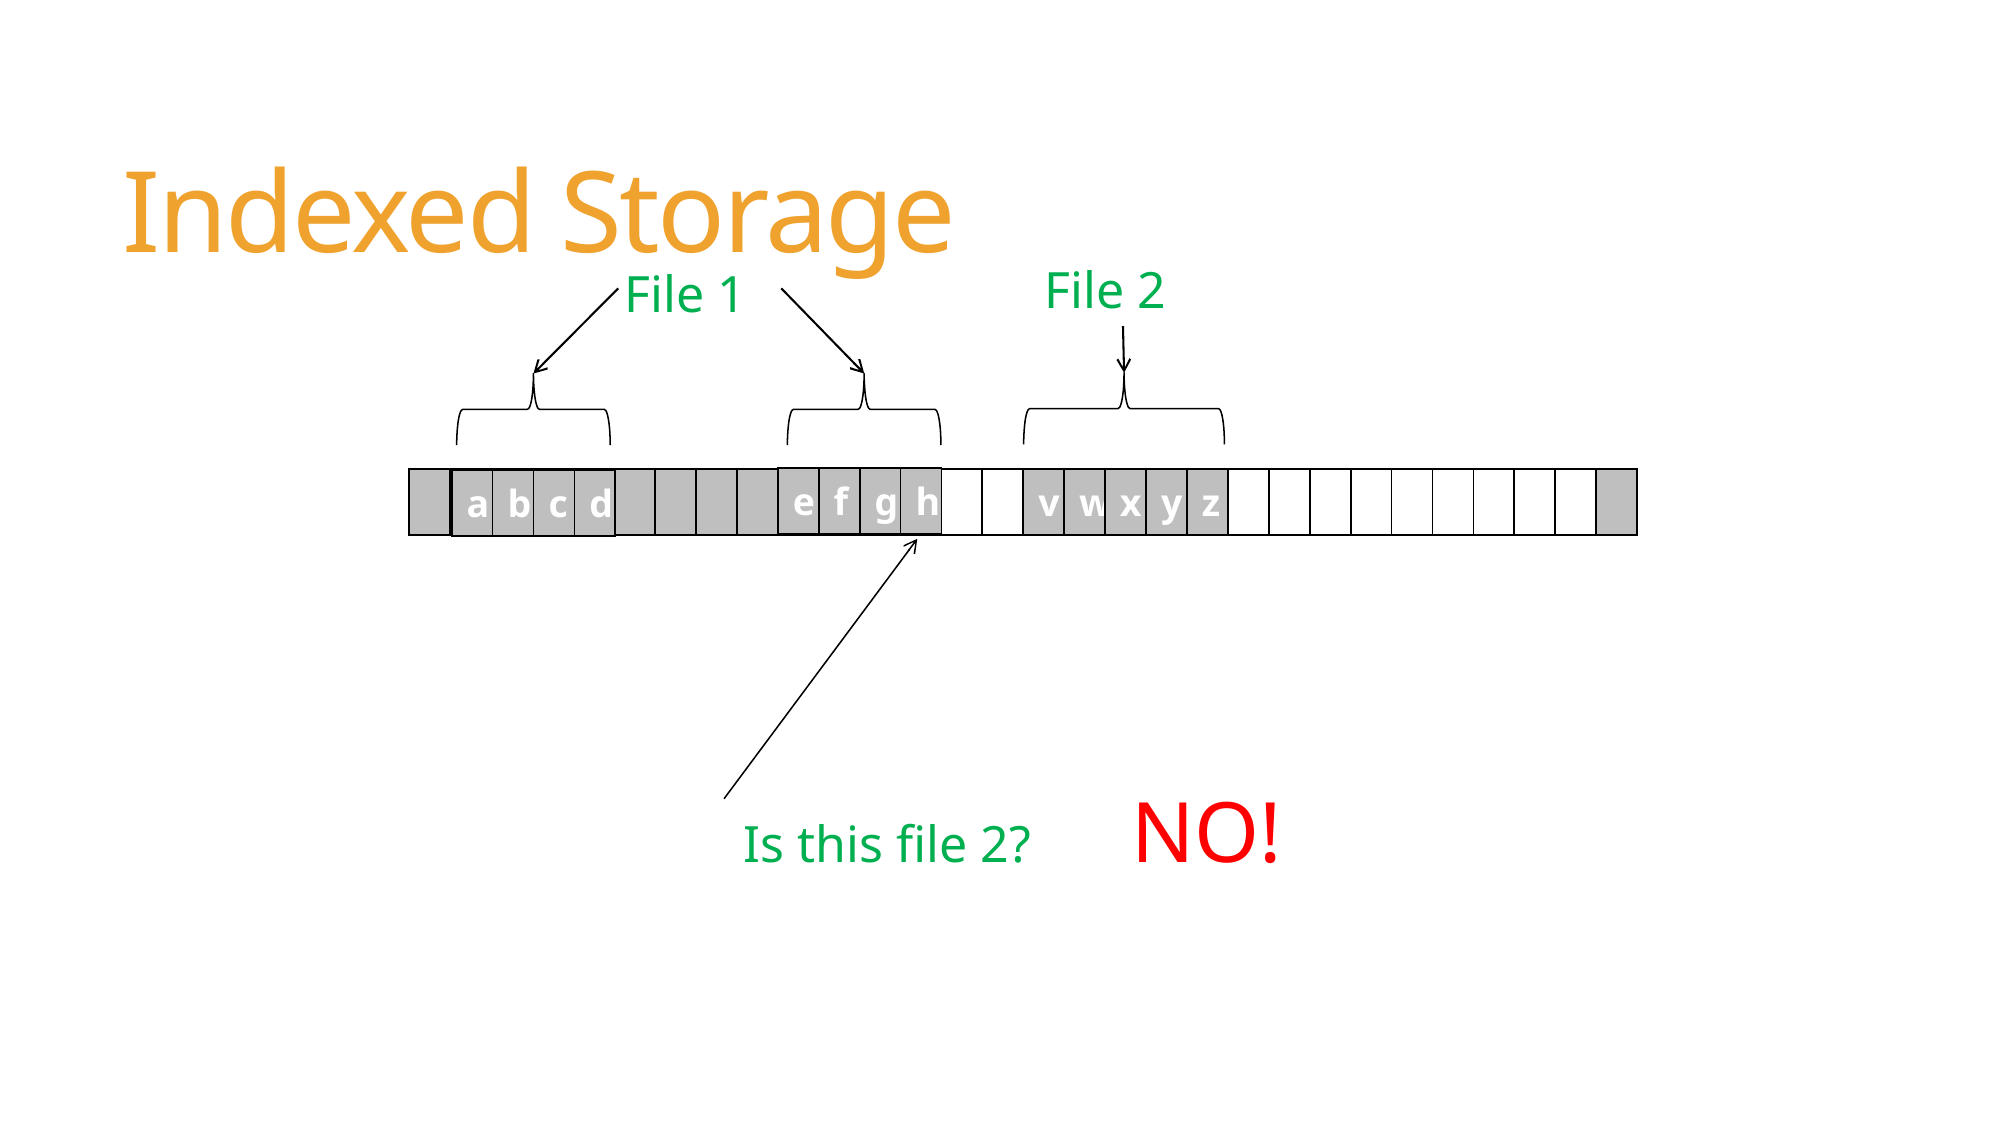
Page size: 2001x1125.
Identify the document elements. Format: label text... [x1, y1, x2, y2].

table_header [1392, 470, 1432, 534]
table_header e [779, 469, 818, 533]
title Indexed Storage [107, 81, 1875, 354]
table_header y [1147, 470, 1186, 534]
table_header h [901, 469, 941, 533]
text_box Is this file 2? [728, 804, 1116, 880]
table_header [738, 470, 777, 534]
text_box File 1 [609, 254, 813, 330]
text_box NO! [1116, 771, 1400, 887]
table_header w [1065, 470, 1104, 534]
table_header d [575, 471, 614, 535]
table_header [1229, 470, 1268, 534]
table_header [1433, 470, 1473, 534]
table_header [1556, 470, 1595, 534]
table_header [410, 470, 449, 534]
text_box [533, 288, 619, 374]
table_header [1597, 470, 1636, 534]
table_header [983, 470, 1022, 534]
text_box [723, 538, 918, 799]
table_header x [1106, 470, 1145, 534]
table_header [942, 470, 981, 534]
table_header [656, 470, 695, 534]
table_header [1474, 470, 1513, 534]
table_header [1270, 470, 1309, 534]
text_box [786, 374, 942, 446]
table_header [616, 470, 654, 534]
table_header [1515, 470, 1554, 534]
table_header a [453, 471, 492, 535]
table_header [697, 470, 736, 534]
text_box File 2 [1029, 250, 1232, 326]
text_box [781, 288, 865, 374]
table_header [1311, 470, 1350, 534]
table_header f [820, 469, 859, 533]
table_header z [1188, 470, 1227, 534]
table_header b [493, 471, 533, 535]
table_header [1352, 470, 1391, 534]
table_header c [534, 471, 574, 535]
text_box [455, 373, 611, 446]
text_box [1022, 373, 1226, 445]
table_header g [861, 469, 900, 533]
table_header v [1024, 470, 1063, 534]
